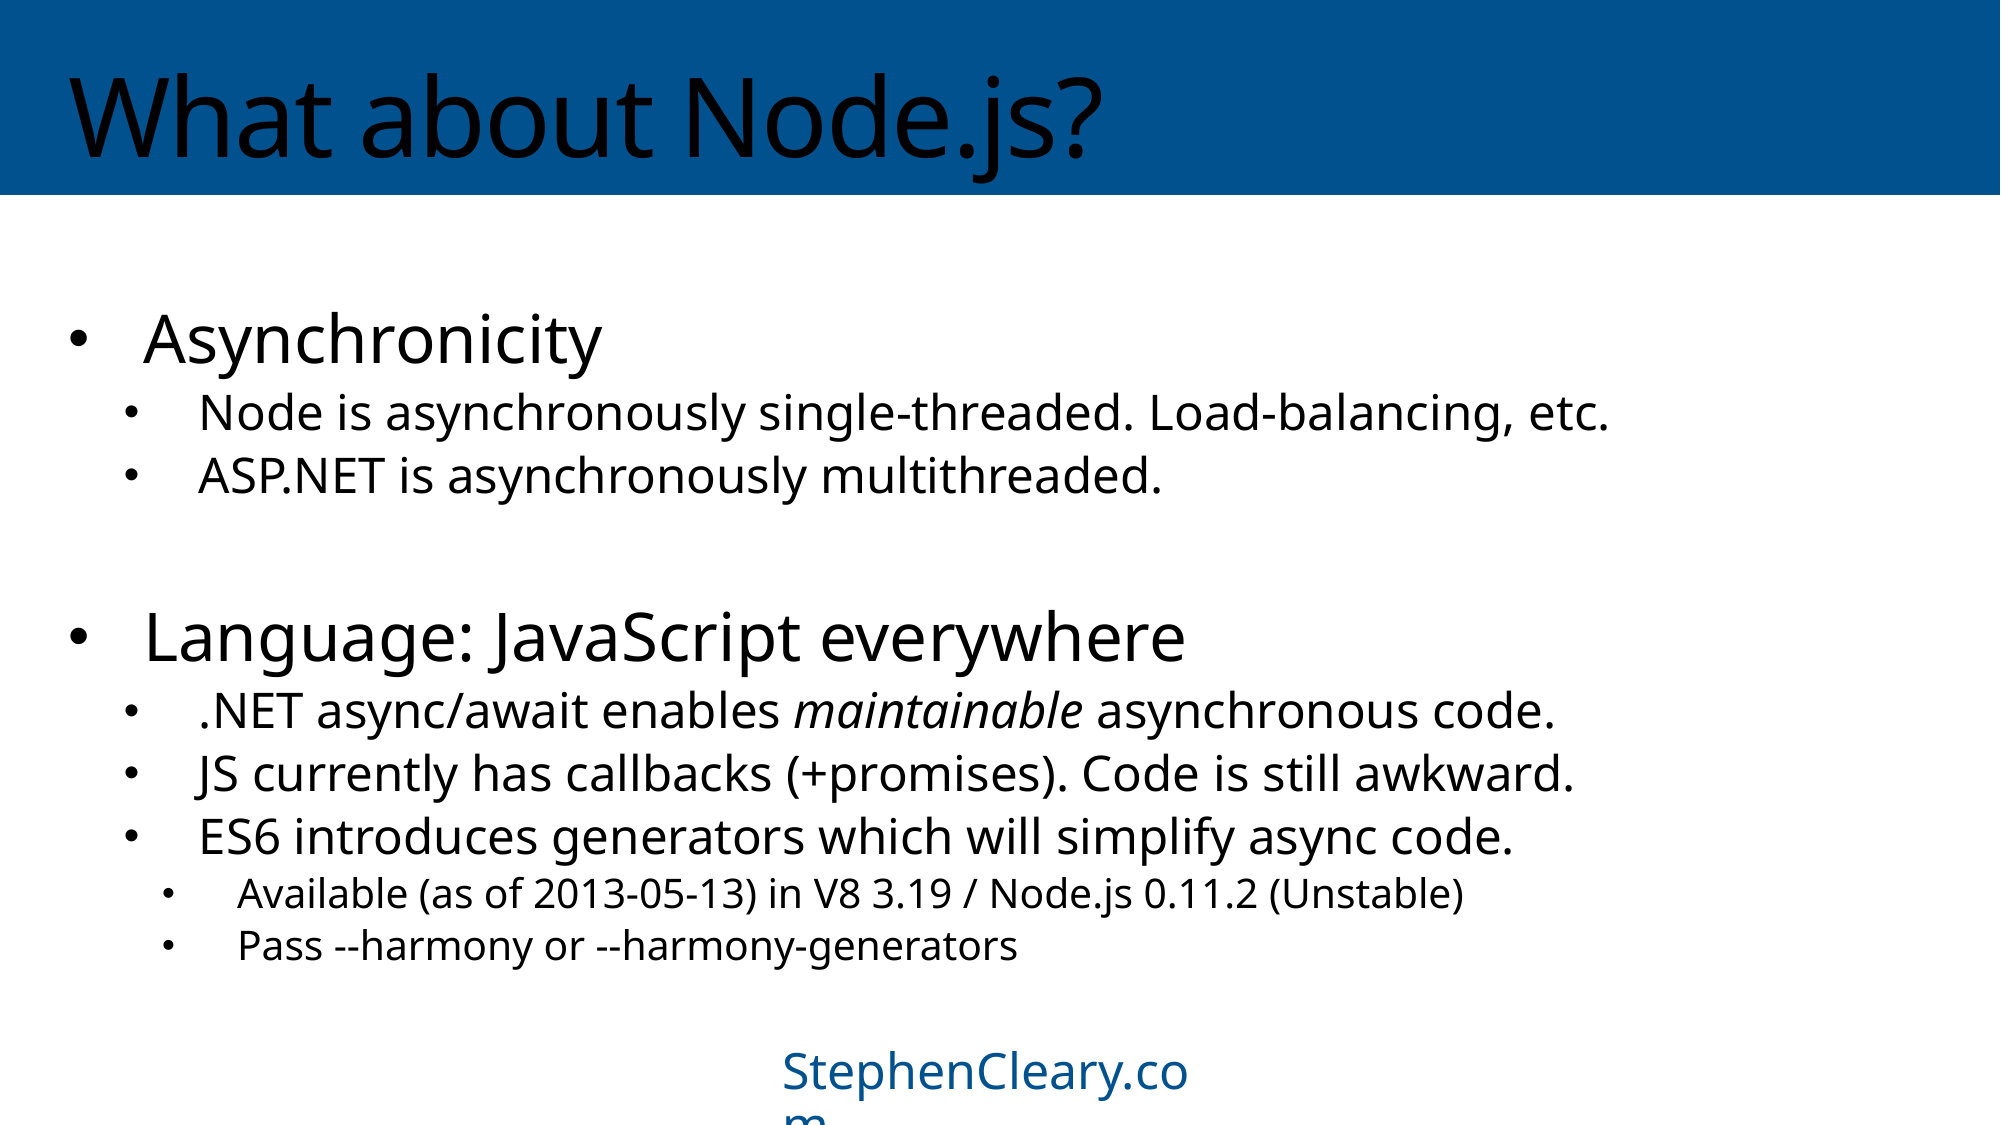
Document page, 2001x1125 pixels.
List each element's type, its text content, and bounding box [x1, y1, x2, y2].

title What about Node.js? [44, 47, 1957, 196]
list Asynchronicity Node is asynchronously single-threaded. Load-balancing, etc. ASP.NET is asynchronously multithreaded. Language: JavaScript everywhere .NET async/await enables maintainable asynchronous code. JS currently has callbacks (+promises). Code is still awkward. ES6 introduces generators which will simplify async code. Available (as of 2013-05-13) in V8 3.19 / Node.js 0.11.2 (Unstable) Pass --harmony or --harmony-generators [44, 196, 1956, 1006]
